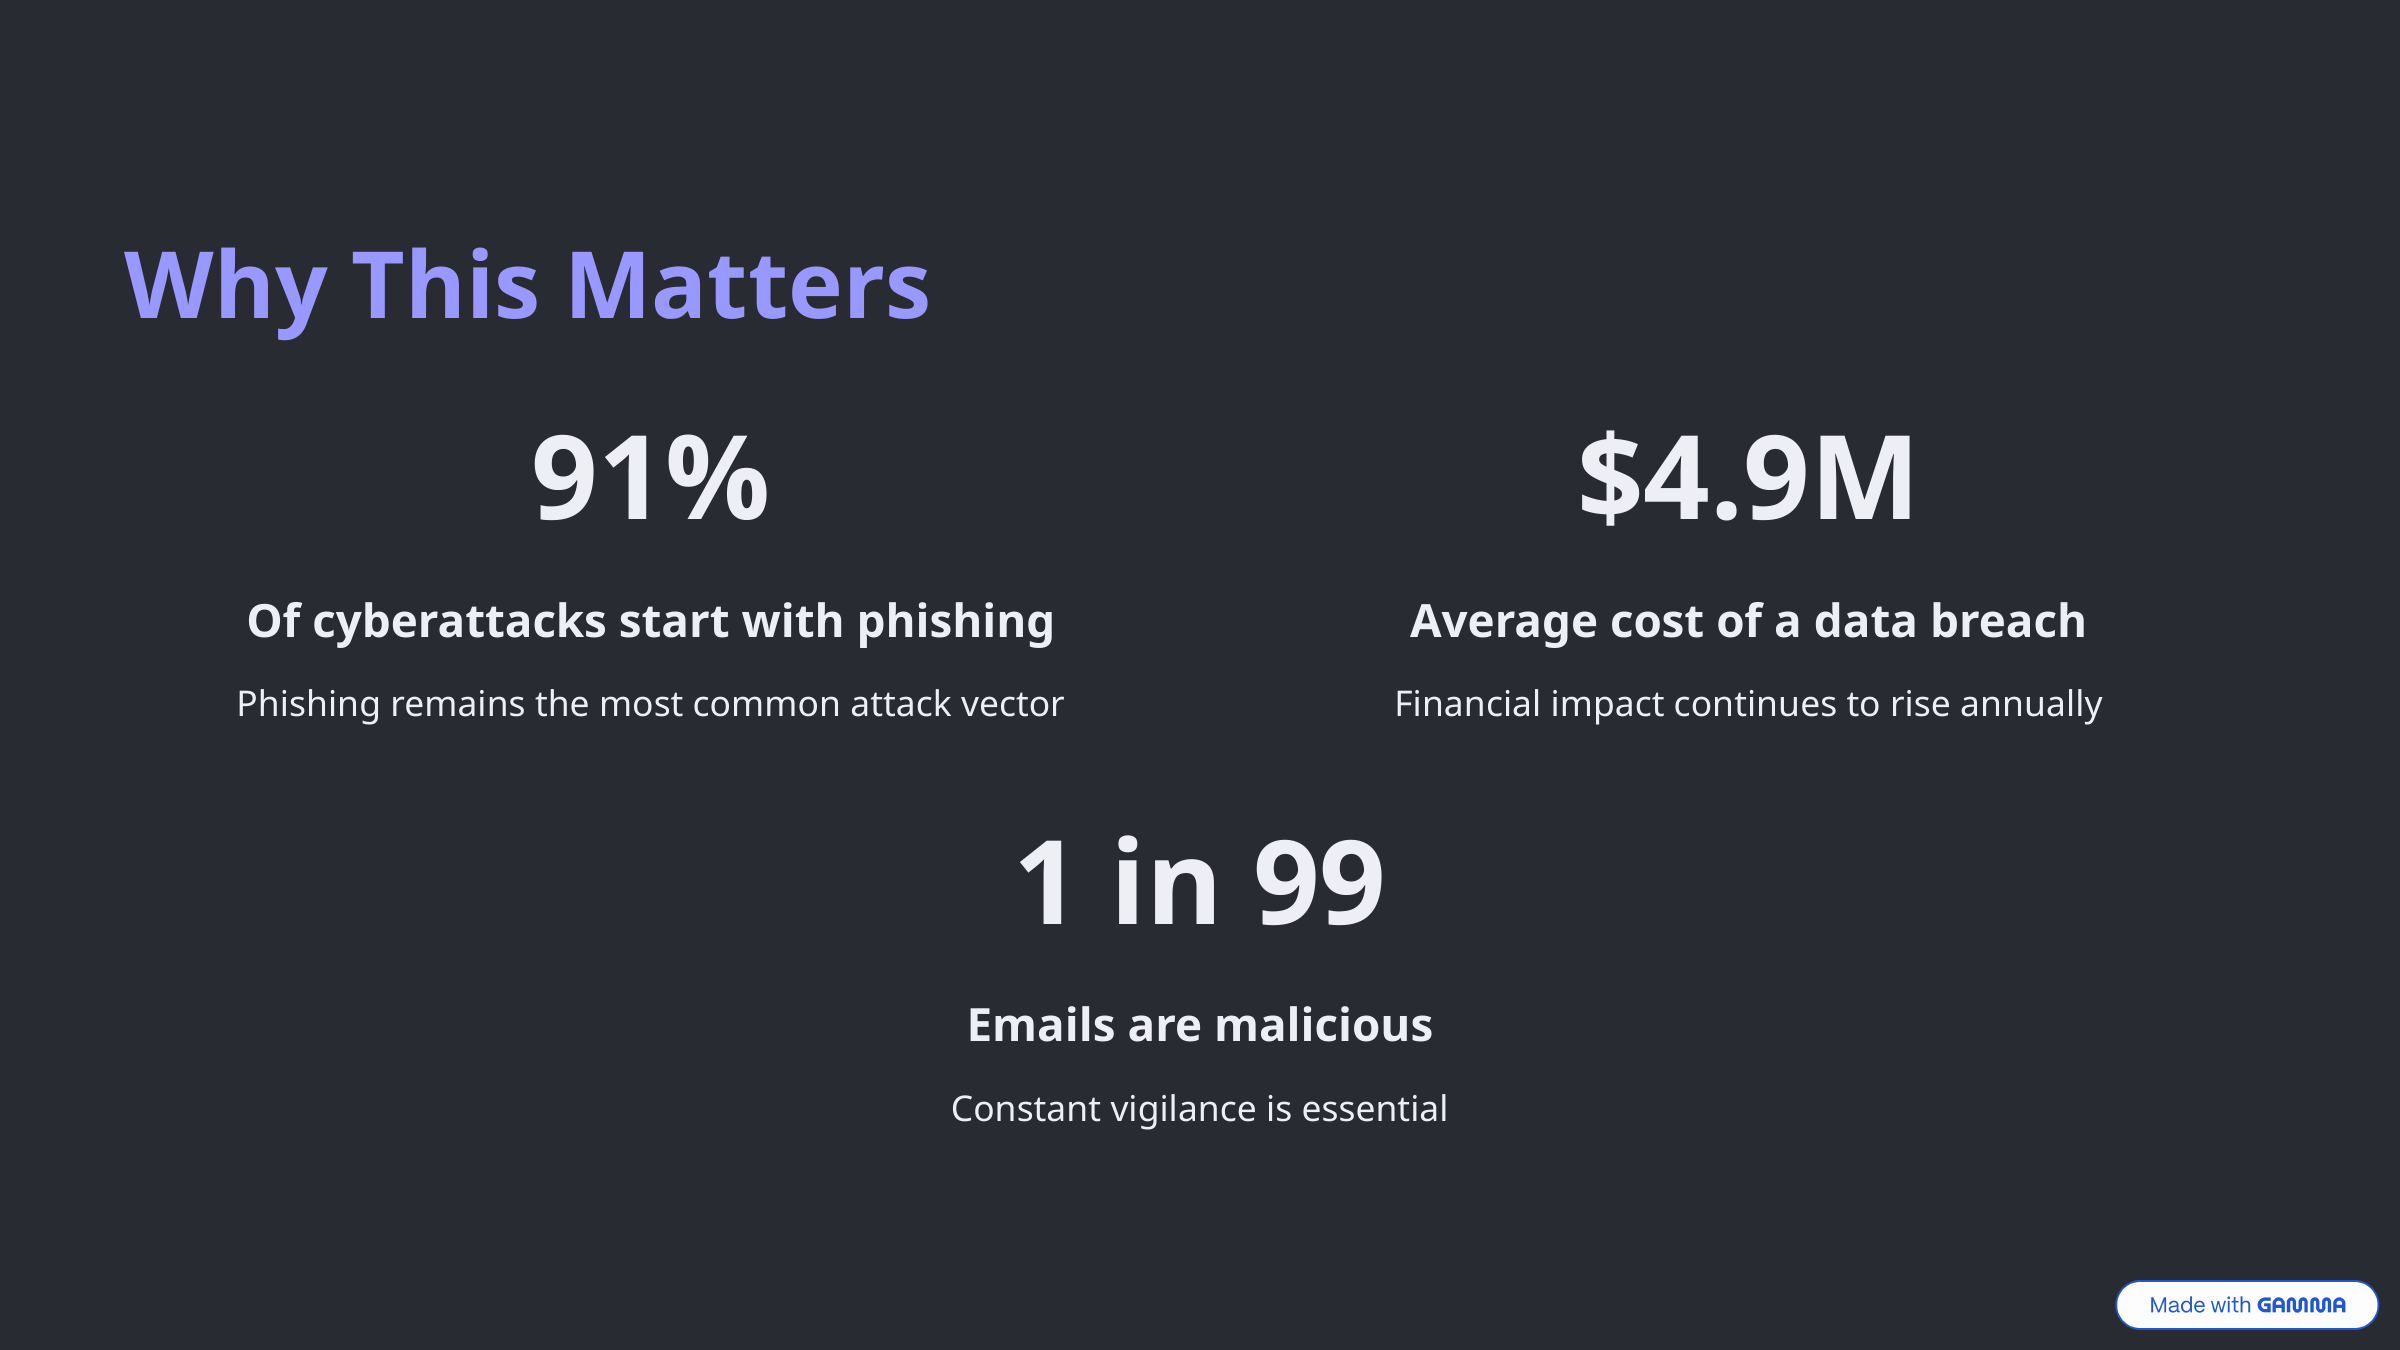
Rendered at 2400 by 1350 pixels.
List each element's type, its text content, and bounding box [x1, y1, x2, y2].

text_box 1 in 99 [673, 831, 1727, 949]
text_box $4.9M [1222, 426, 2276, 544]
text_box Of cyberattacks start with phishing [286, 587, 1016, 647]
text_box Constant vigilance is essential [673, 1072, 1727, 1130]
text_box Phishing remains the most common attack vector [124, 667, 1178, 725]
text_box 91% [124, 426, 1178, 544]
text_box Why This Matters [124, 220, 1060, 338]
picture [2106, 1271, 2389, 1339]
text_box Average cost of a data breach [1441, 587, 2057, 647]
text_box Emails are malicious [966, 992, 1434, 1052]
text_box Financial impact continues to rise annually [1222, 667, 2276, 725]
